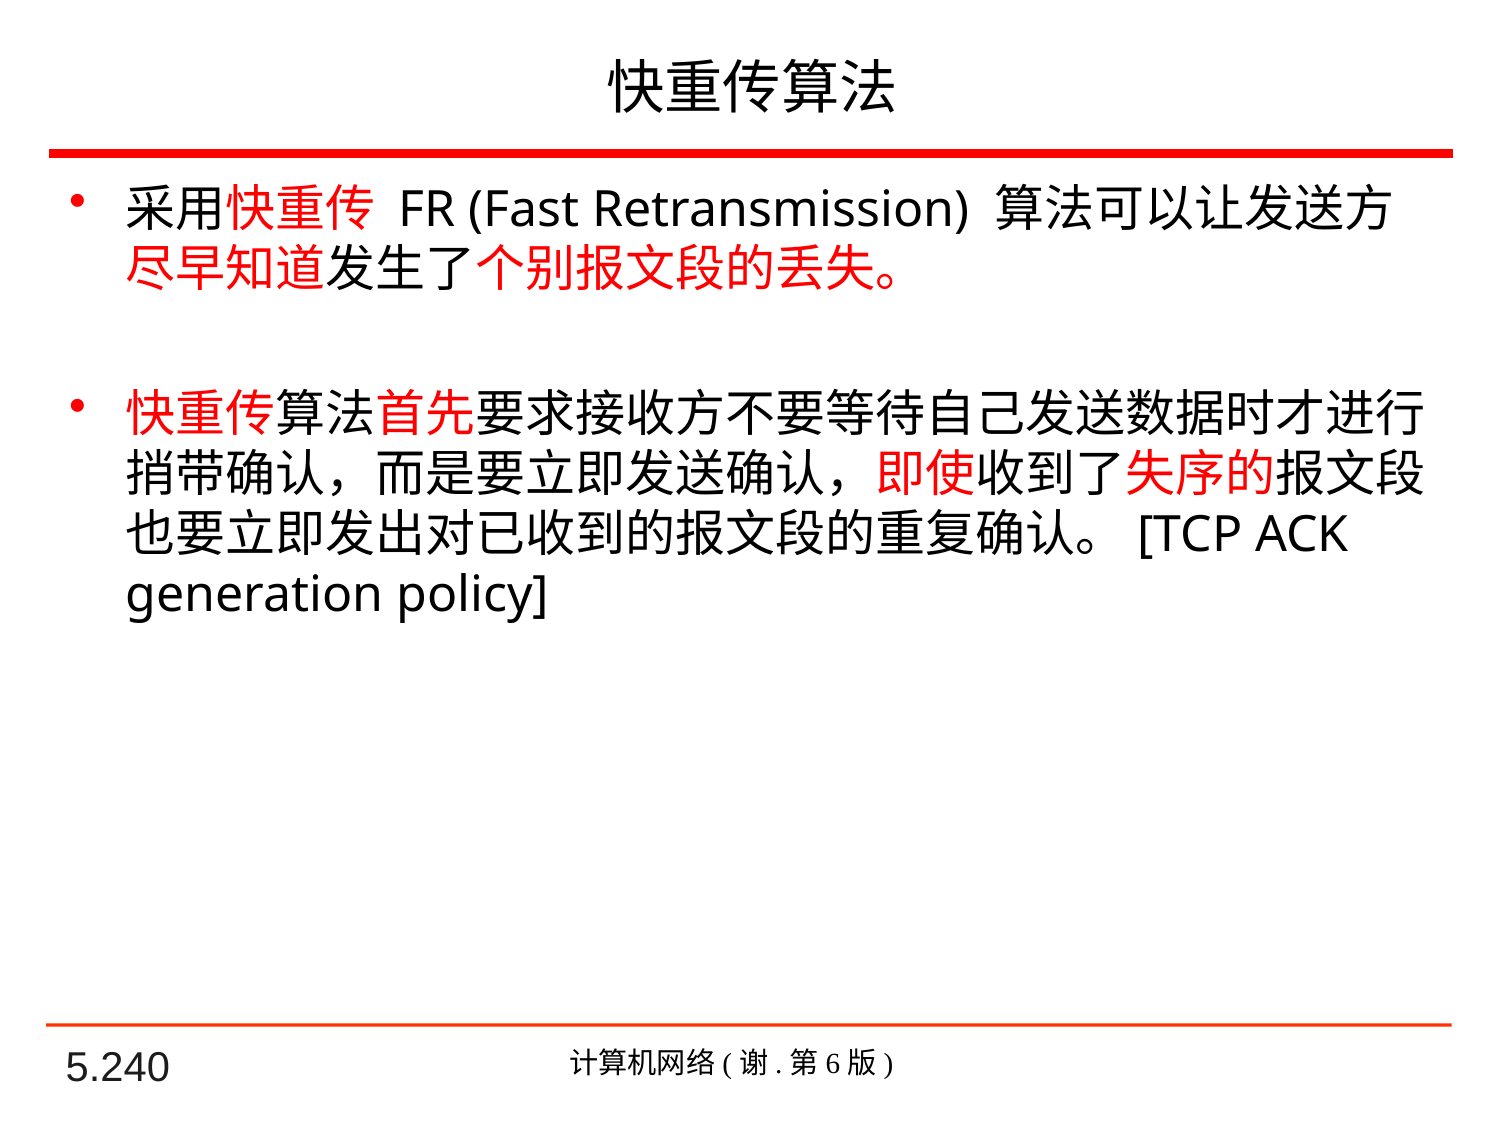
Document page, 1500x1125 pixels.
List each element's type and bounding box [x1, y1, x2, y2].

title [58, 33, 1447, 137]
list [53, 168, 1447, 1012]
